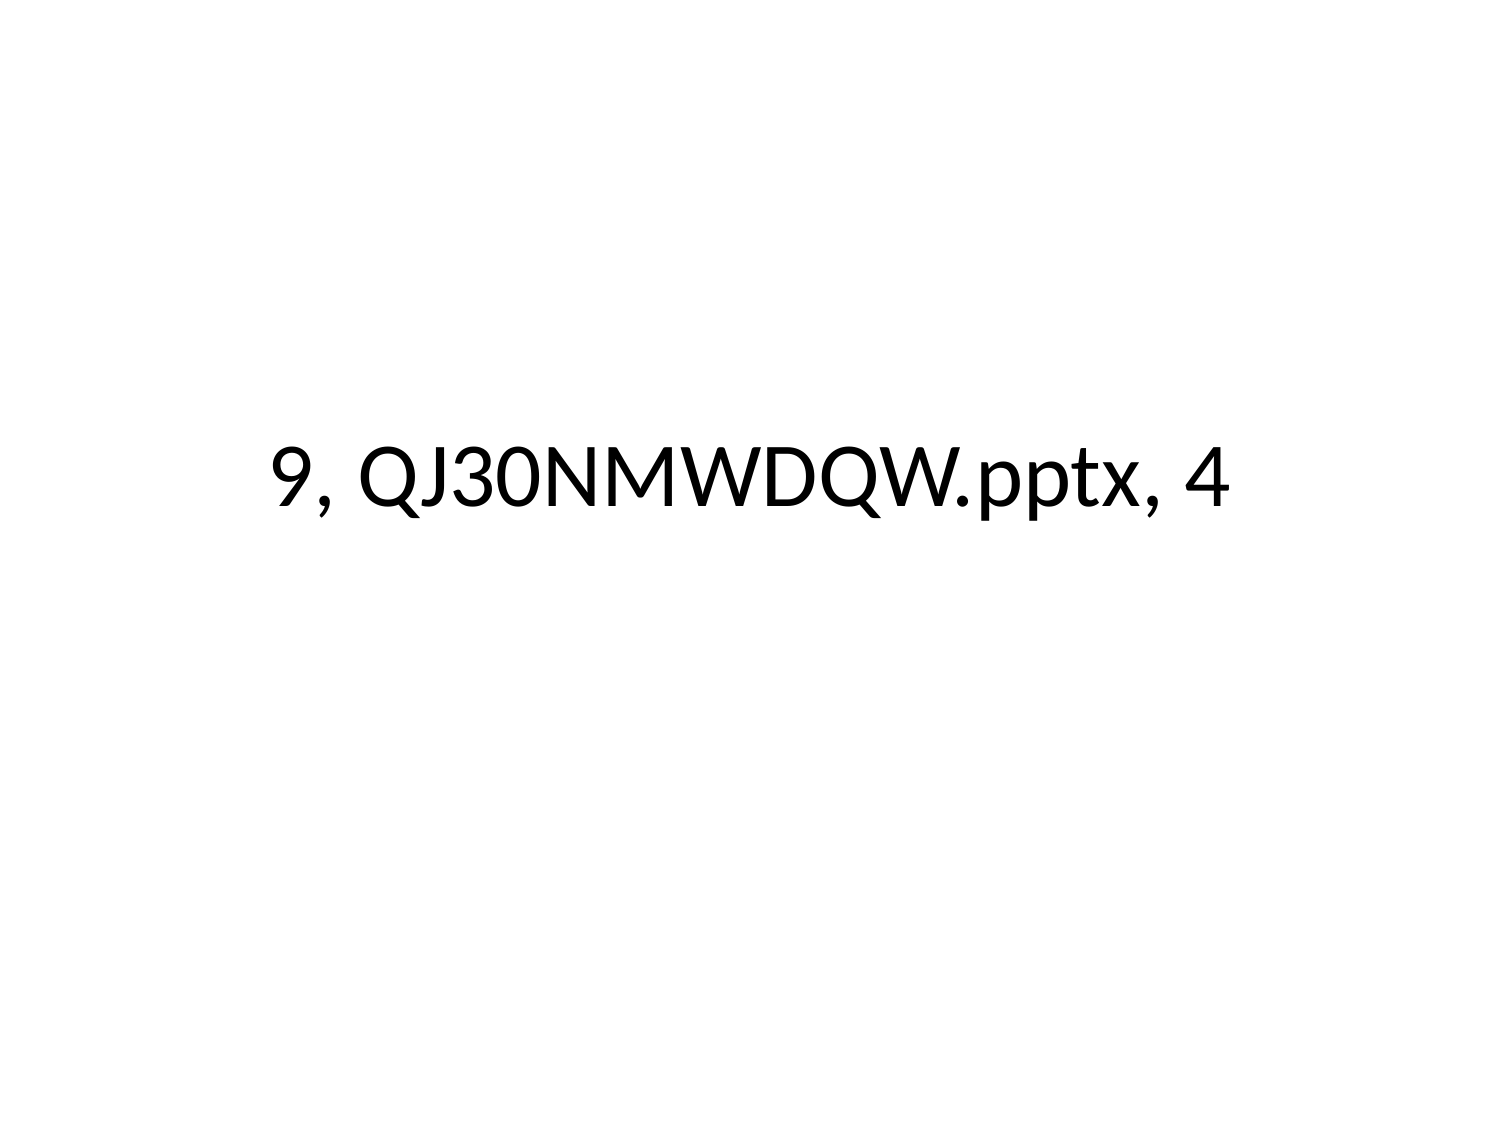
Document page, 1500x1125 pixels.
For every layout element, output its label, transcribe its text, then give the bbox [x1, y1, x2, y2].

title 9, QJ30NMWDQW.pptx, 4 [112, 349, 1388, 591]
